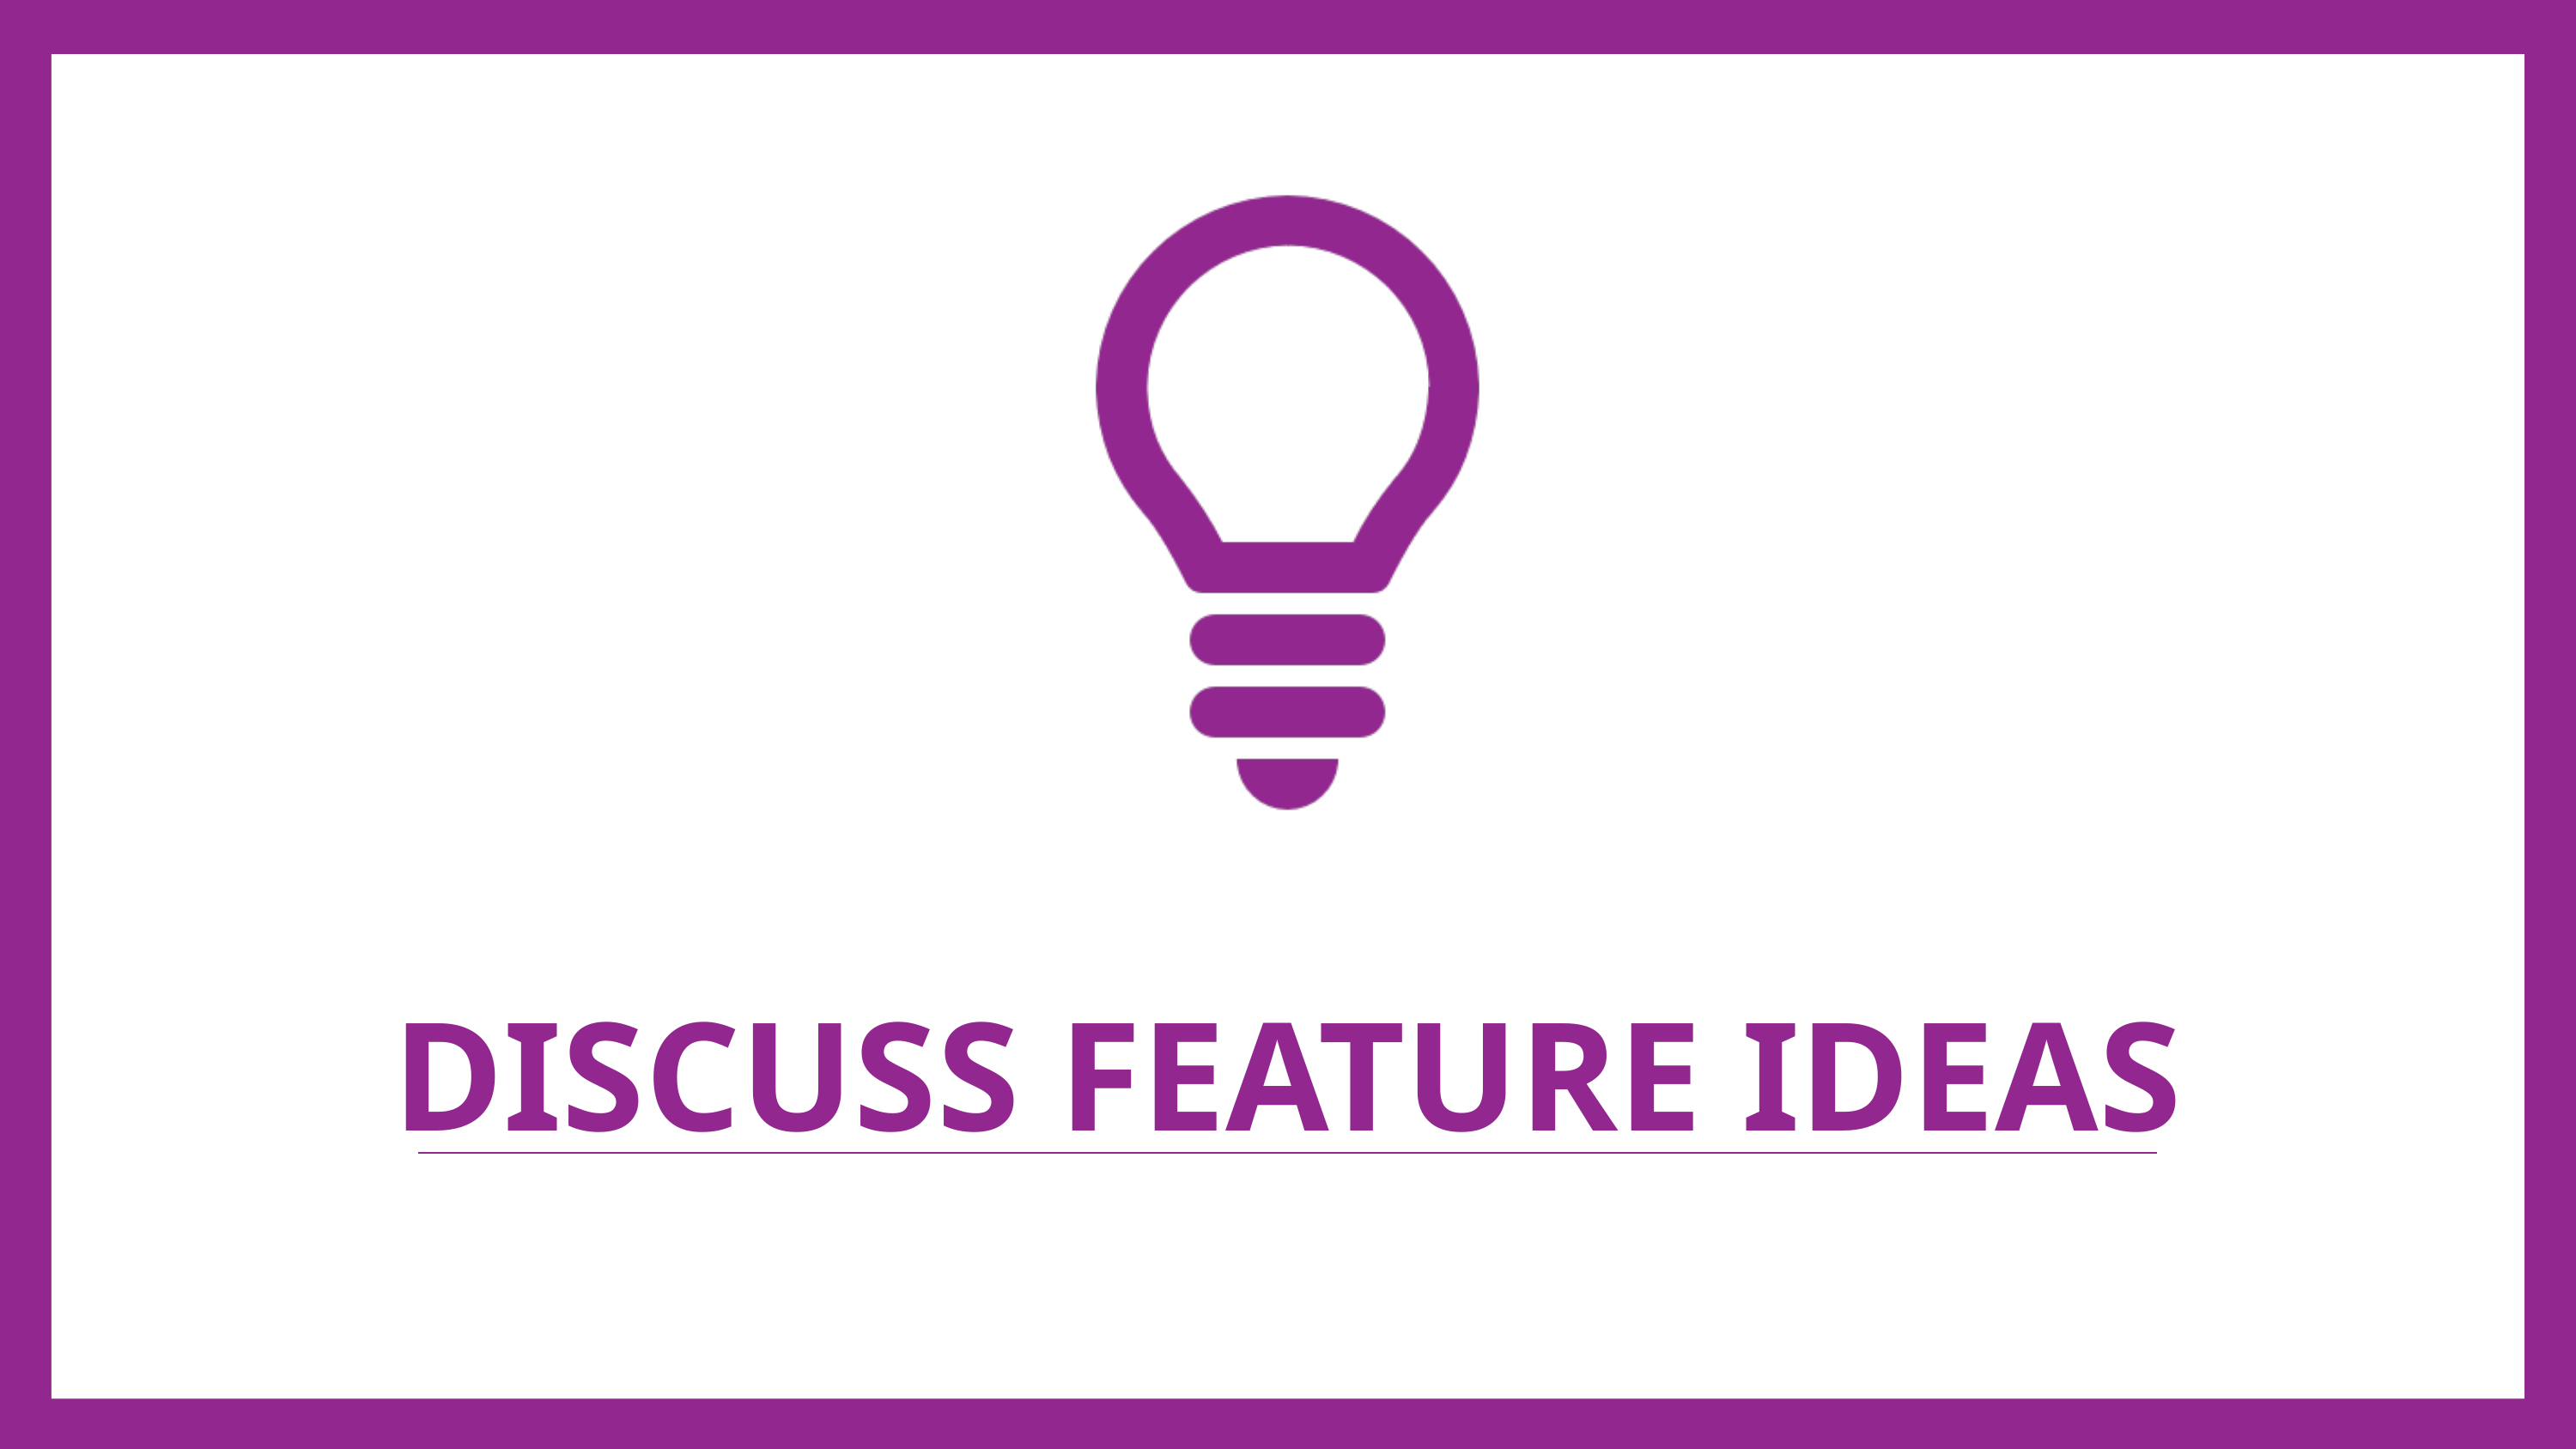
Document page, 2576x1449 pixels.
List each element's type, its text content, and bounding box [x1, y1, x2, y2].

picture [941, 156, 1635, 850]
title DiscusS Feature Ideas [234, 888, 2341, 1169]
text_box [50, 53, 2525, 1400]
text_box [0, 0, 2576, 1449]
